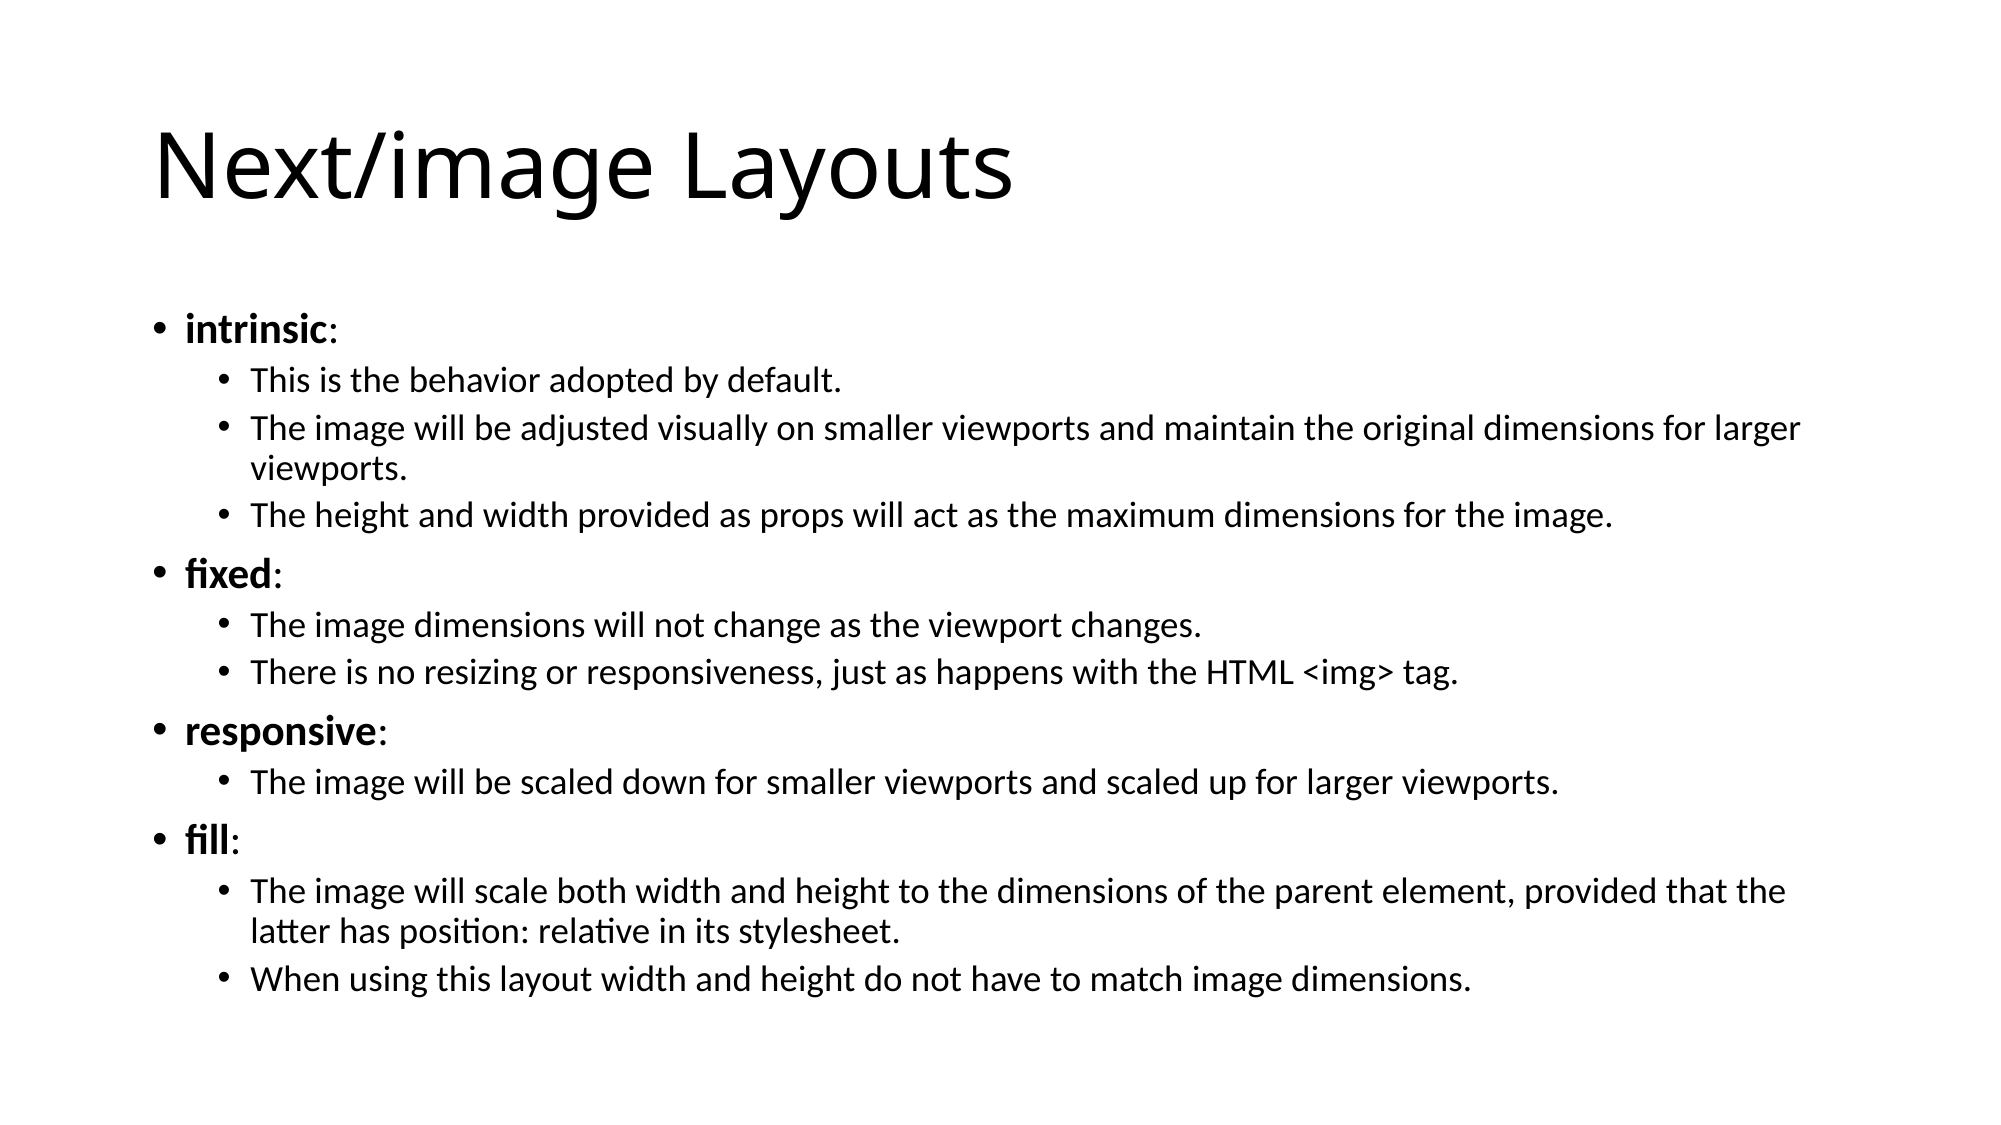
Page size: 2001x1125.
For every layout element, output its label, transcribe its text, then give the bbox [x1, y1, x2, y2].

title Next/image Layouts [137, 59, 1863, 278]
list intrinsic: This is the behavior adopted by default. The image will be adjusted visually on smaller viewports and maintain the original dimensions for larger viewports. The height and width provided as props will act as the maximum dimensions for the image. fixed: The image dimensions will not change as the viewport changes. There is no resizing or responsiveness, just as happens with the HTML <img> tag. responsive: The image will be scaled down for smaller viewports and scaled up for larger viewports. fill: The image will scale both width and height to the dimensions of the parent element, provided that the latter has position: relative in its stylesheet. When using this layout width and height do not have to match image dimensions. [137, 299, 1863, 1014]
